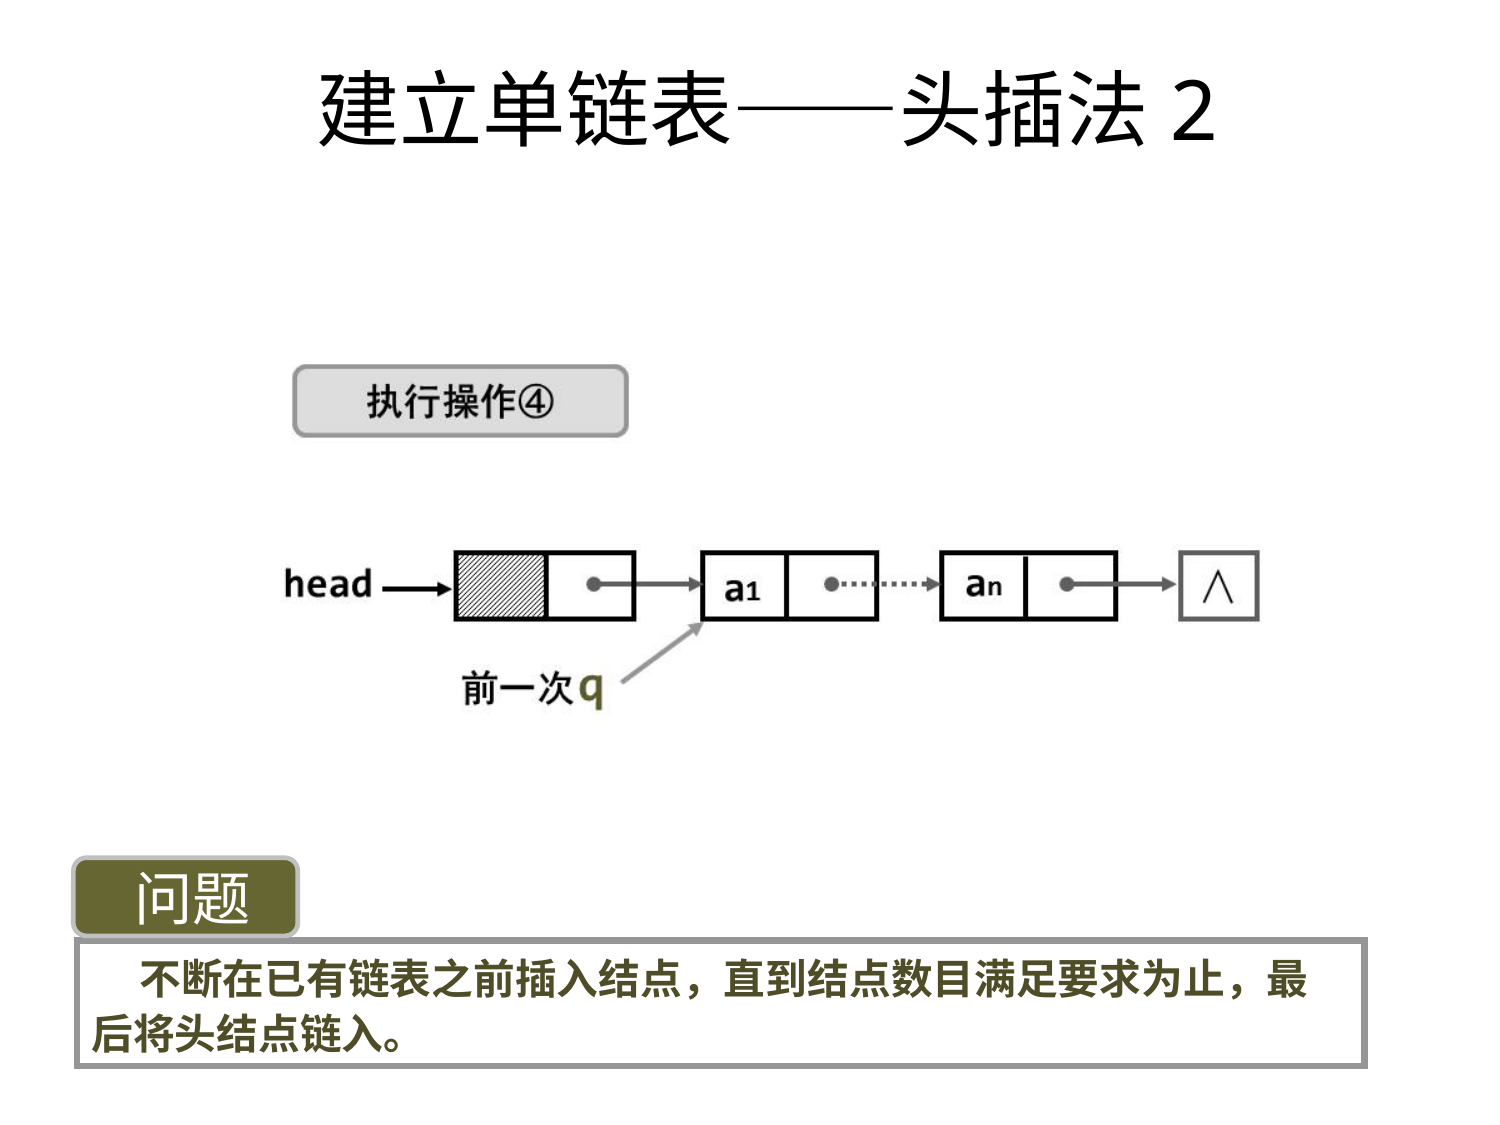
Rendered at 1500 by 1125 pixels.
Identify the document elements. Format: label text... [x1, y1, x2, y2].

text_box 不断在已有链表之前插入结点，直到结点数目满足要求为止，最后将头结点链入。 [76, 940, 1365, 1066]
text_box 问题 [73, 857, 298, 936]
title 建立单链表——头插法2 [52, 49, 1484, 166]
picture [251, 363, 1266, 744]
